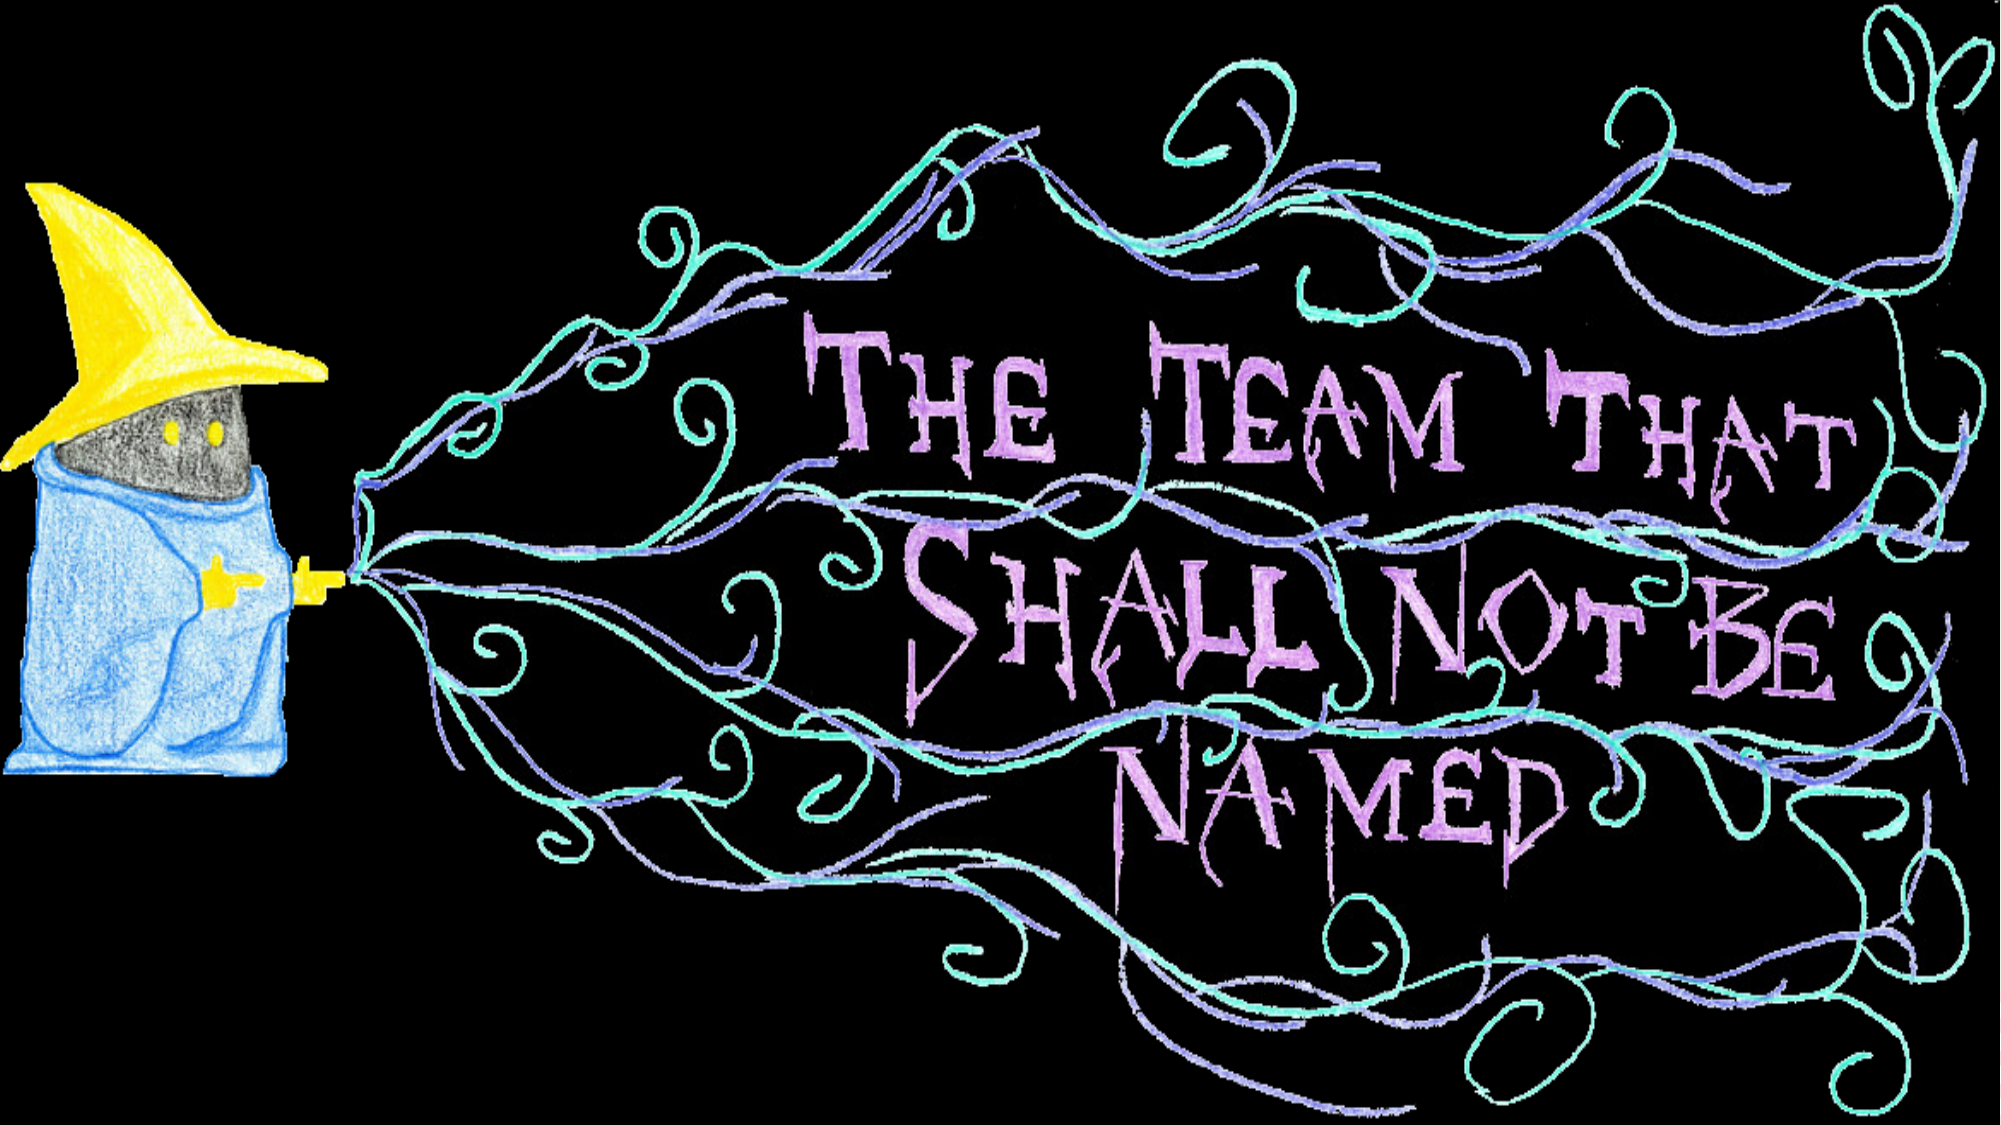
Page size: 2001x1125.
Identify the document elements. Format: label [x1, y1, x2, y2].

list [0, 0, 2000, 1125]
